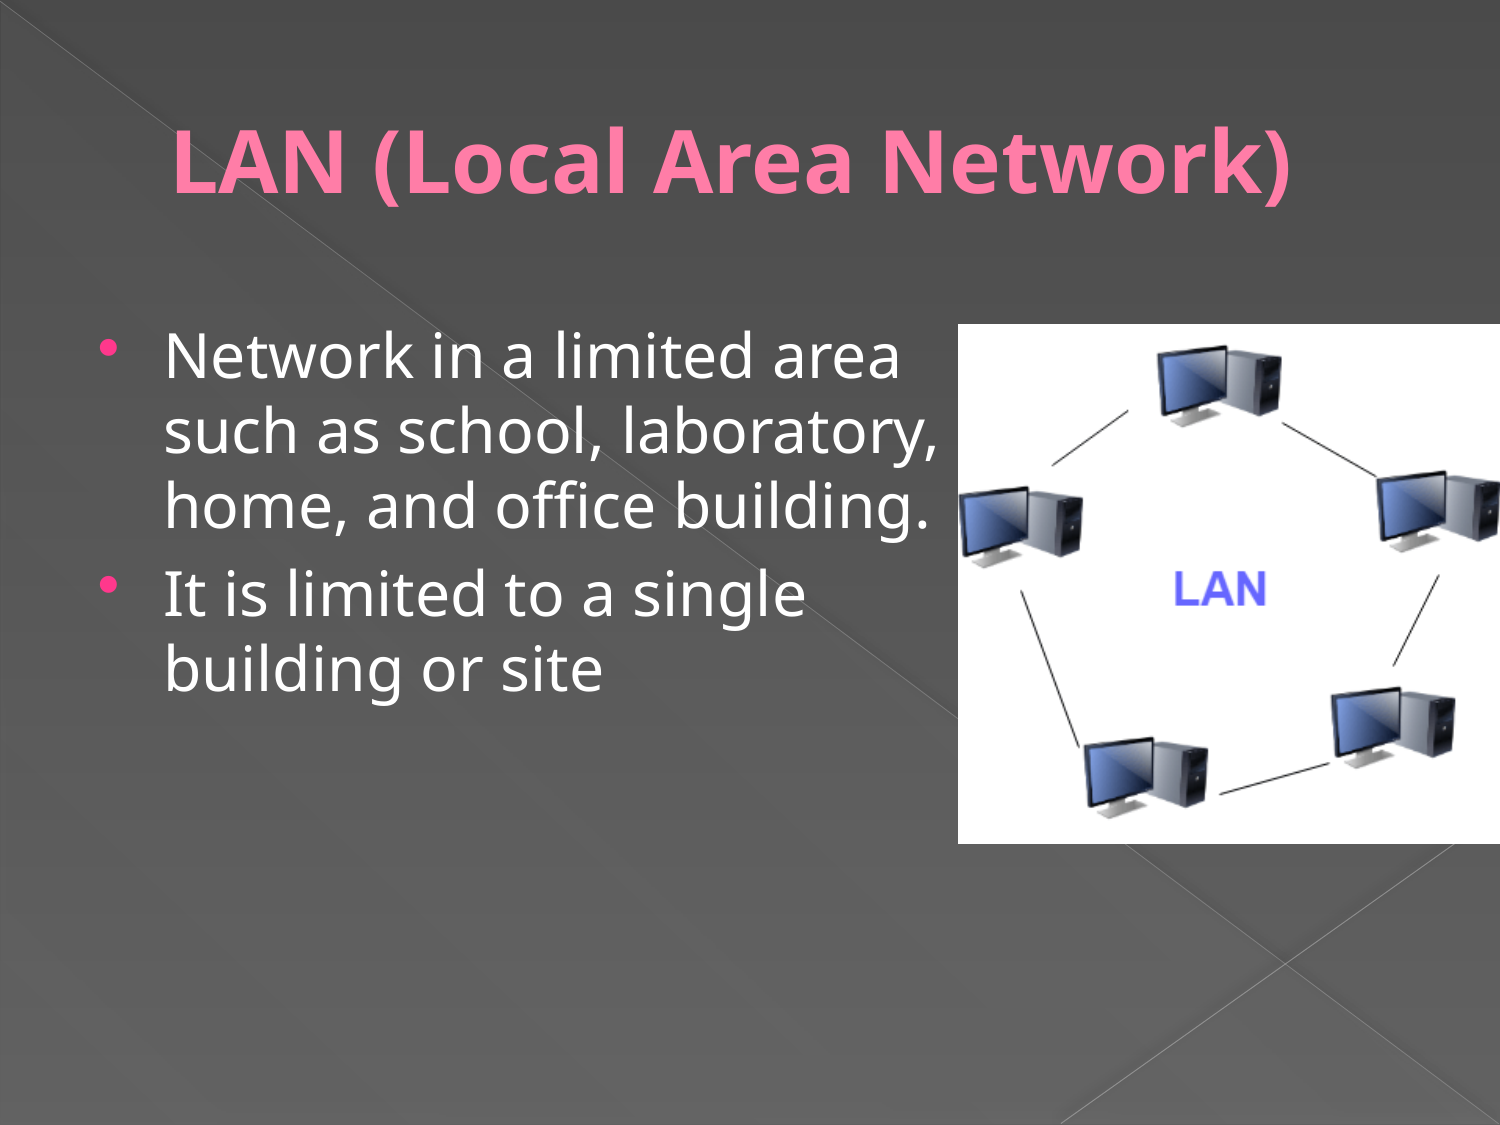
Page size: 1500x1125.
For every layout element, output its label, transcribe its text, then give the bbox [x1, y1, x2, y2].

list Network in a limited area such as school, laboratory, home, and office building. It is limited to a single building or site [75, 308, 959, 1059]
title LAN (Local Area Network) [75, 43, 1425, 274]
picture [958, 324, 1500, 844]
